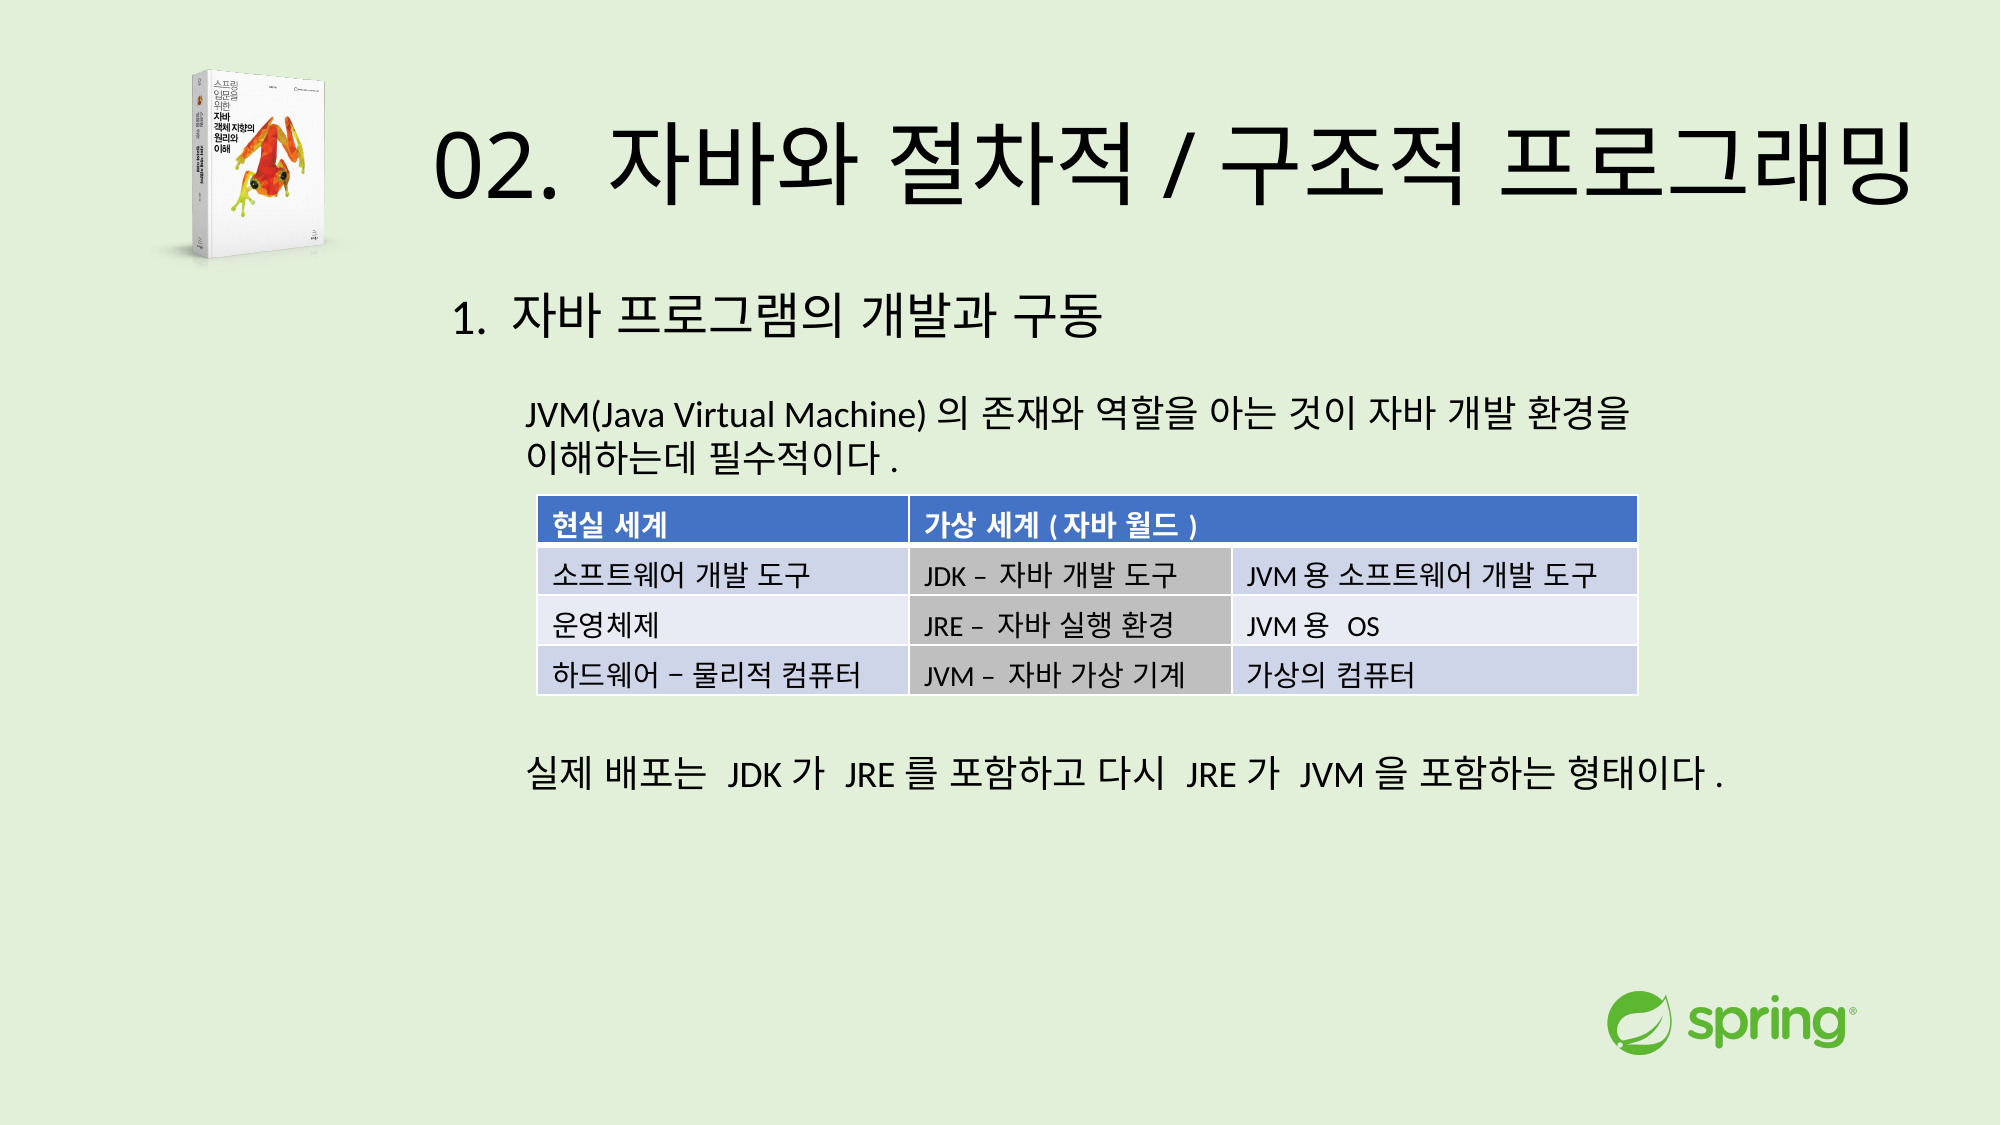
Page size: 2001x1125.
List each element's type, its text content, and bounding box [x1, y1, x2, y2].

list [137, 59, 371, 278]
table_header 현실 세계 [538, 496, 908, 542]
table_header 가상 세계(자바 월드) [910, 496, 1637, 542]
table_cell 운영체제 [538, 596, 908, 644]
table_cell 가상의 컴퓨터 [1233, 646, 1637, 694]
table_cell JDK – 자바 개발 도구 [910, 548, 1231, 594]
text_box 1. 자바 프로그램의 개발과 구동 JVM(Java Virtual Machine)의 존재와 역할을 아는 것이 자바 개발 환경을 이해하는데 필수적이다. 실제 배포는 JDK가 JRE를 포함하고 다시 JRE가 JVM을 포함하는 형태이다. [435, 277, 1740, 892]
table_cell 소프트웨어 개발 도구 [538, 548, 908, 594]
table_cell JVM용 OS [1233, 596, 1637, 644]
title 02. 자바와 절차적/구조적 프로그래밍 [417, 59, 1962, 278]
table_cell JRE – 자바 실행 환경 [910, 596, 1231, 644]
table_cell JVM용 소프트웨어 개발 도구 [1233, 548, 1637, 594]
table_cell 하드웨어 – 물리적 컴퓨터 [538, 646, 908, 694]
picture [1596, 978, 1863, 1066]
table_cell JVM – 자바 가상 기계 [910, 646, 1231, 694]
